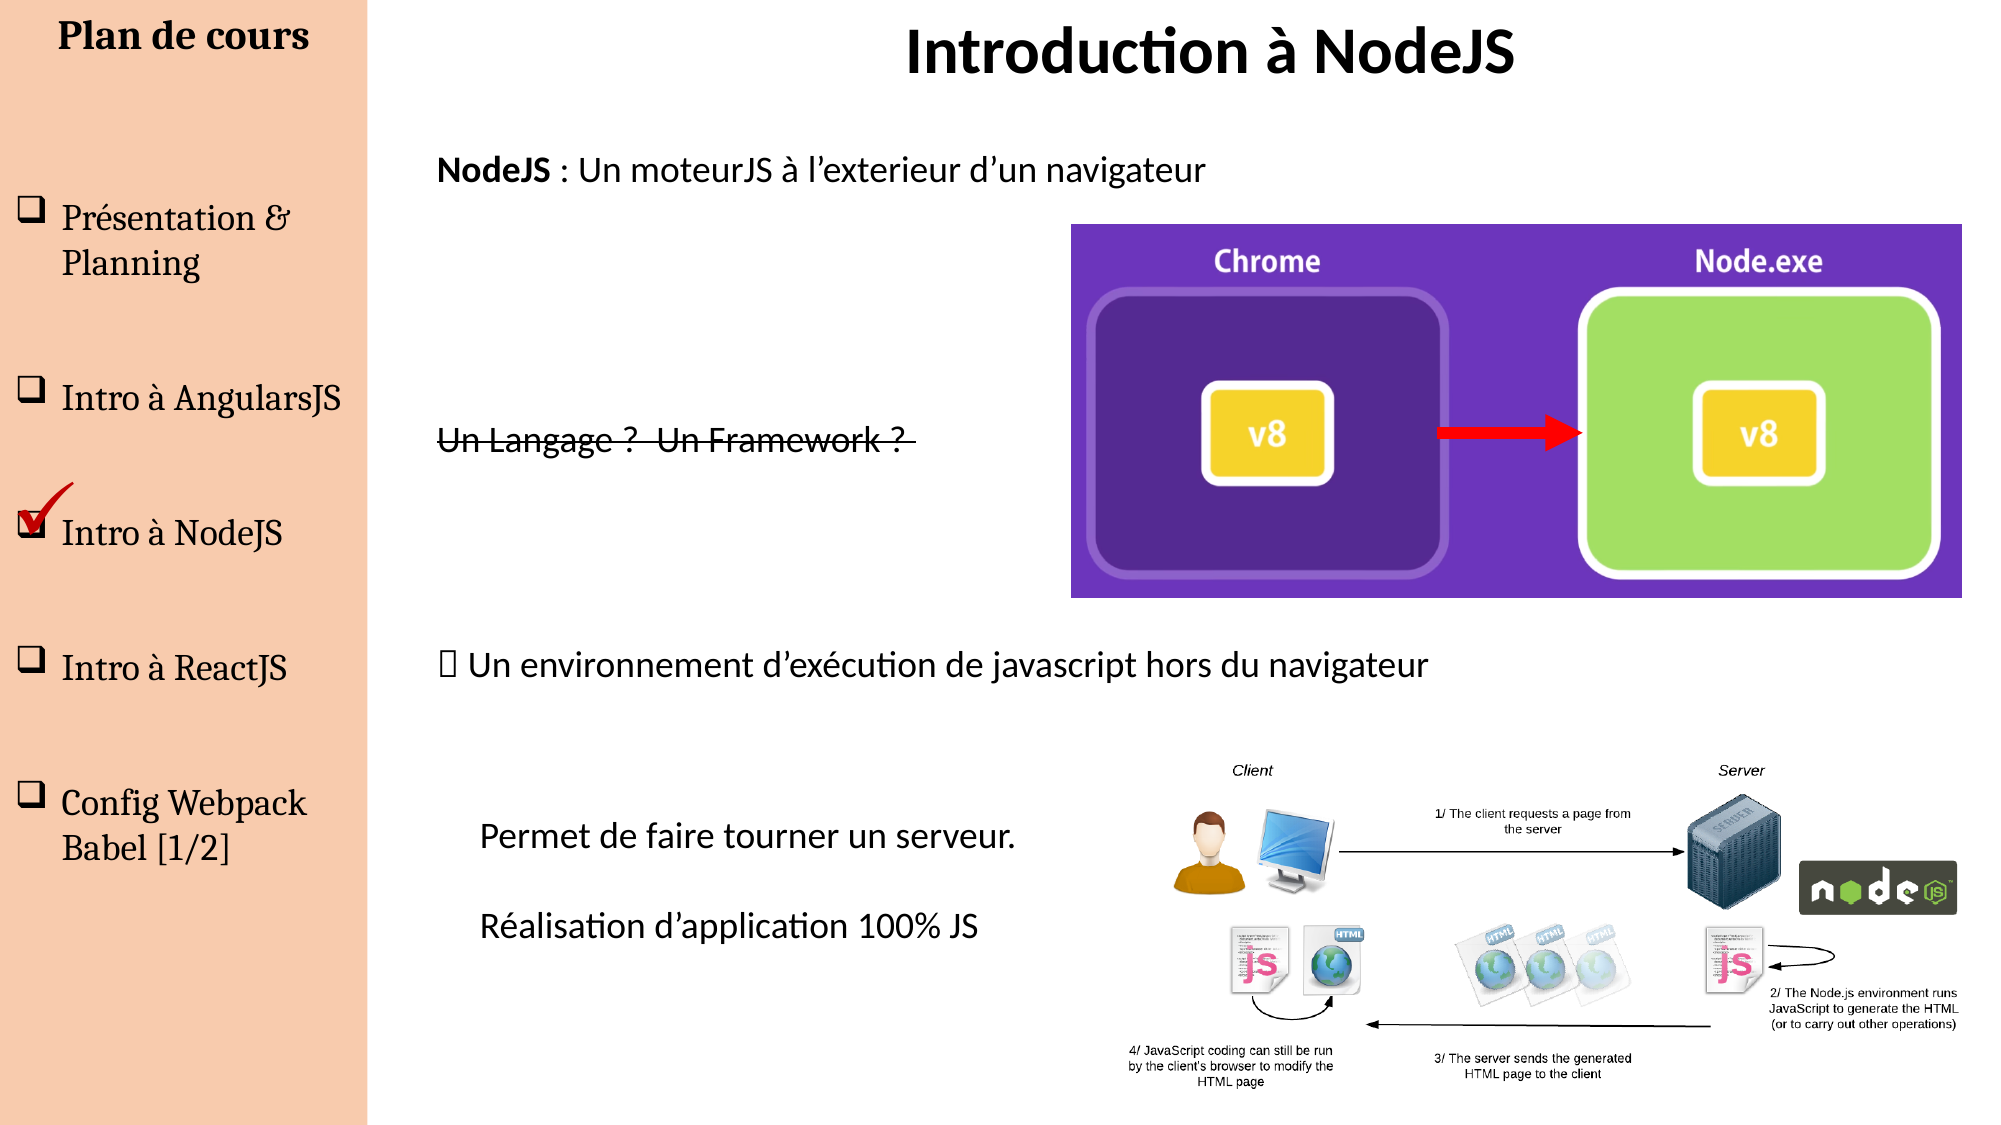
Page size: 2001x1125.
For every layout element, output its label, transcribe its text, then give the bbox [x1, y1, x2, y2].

picture [1094, 722, 2000, 1125]
text_box [0, 468, 205, 584]
text_box Permet de faire tourner un serveur. Réalisation d’application 100% JS [464, 803, 1072, 954]
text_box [422, 137, 1962, 698]
text_box Introduction à NodeJS [422, 0, 2000, 95]
